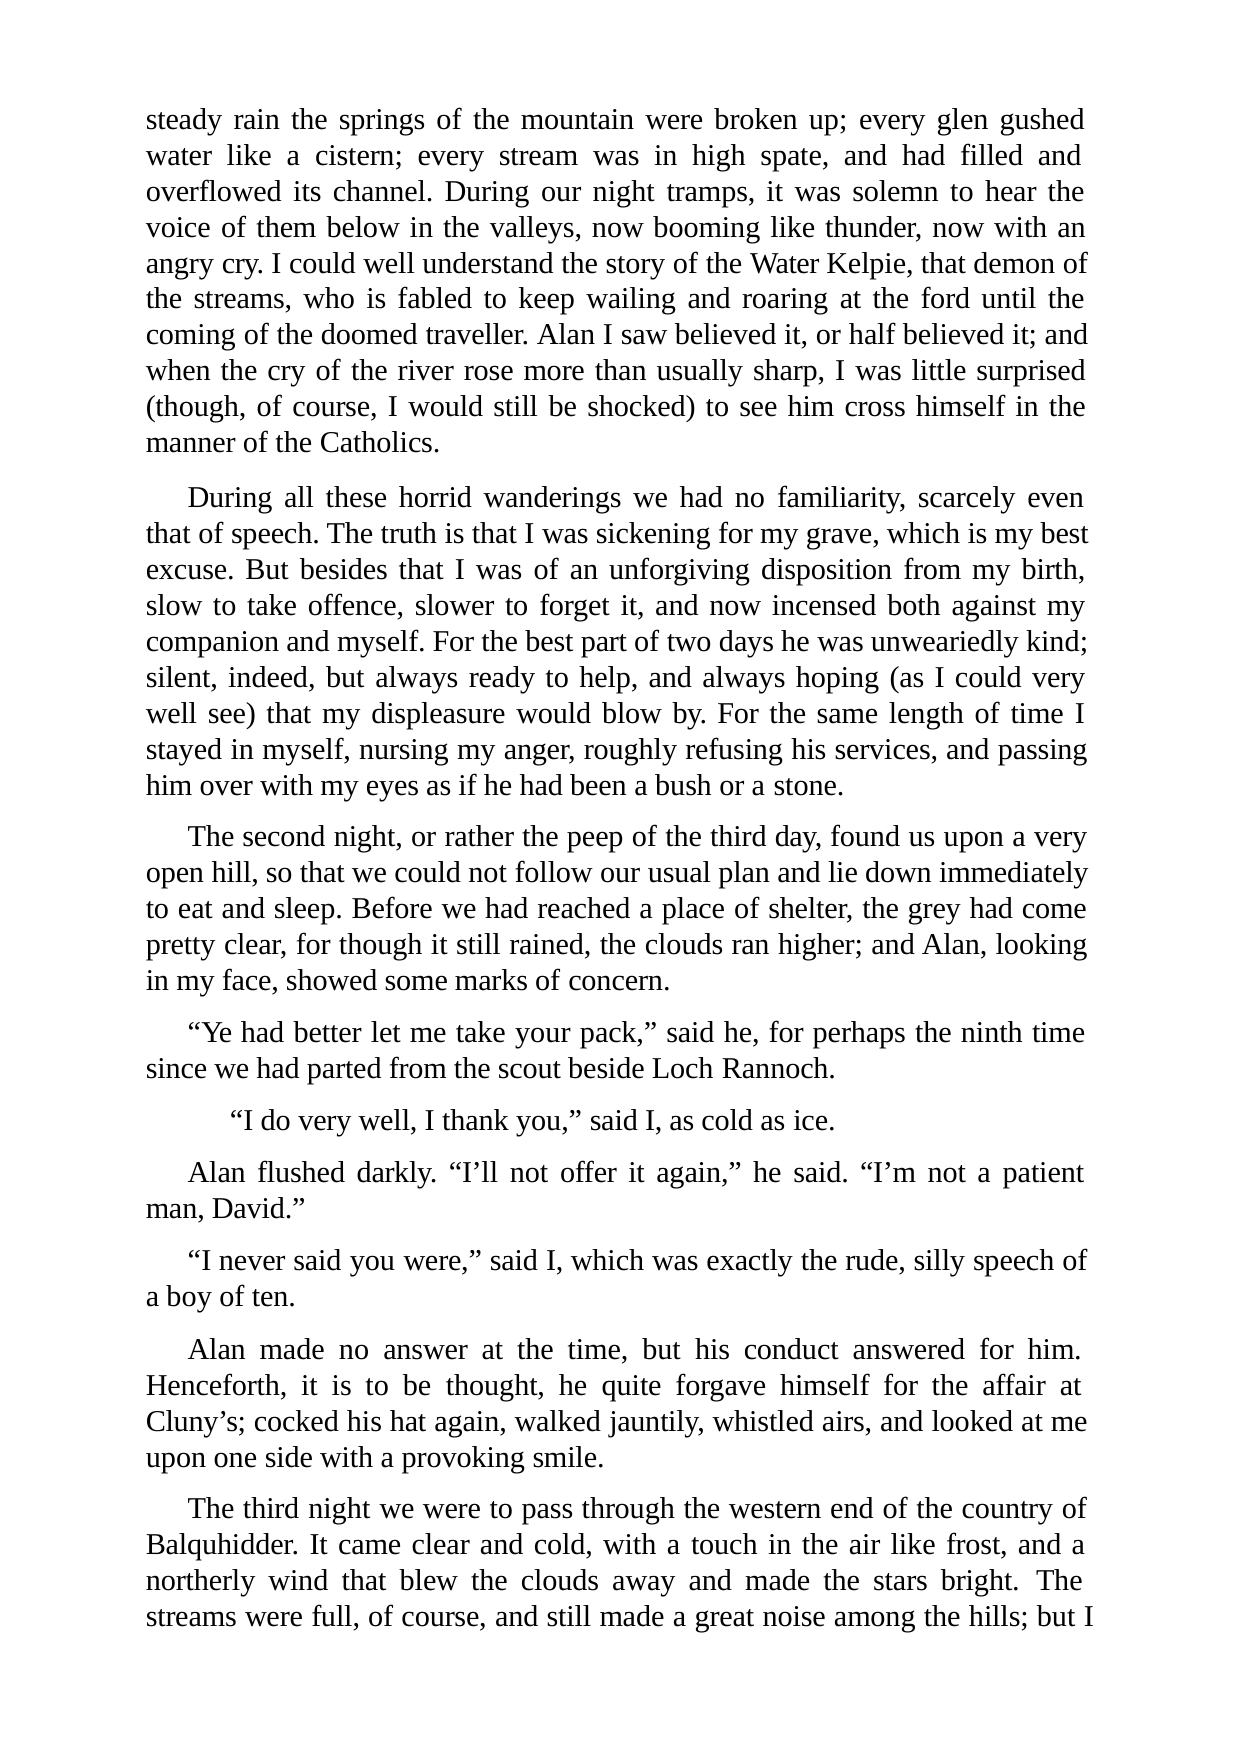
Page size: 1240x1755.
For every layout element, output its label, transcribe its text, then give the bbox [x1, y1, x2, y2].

text_box steady rain the springs of the mountain were broken up; every glen gushed water like a cistern; every stream was in high spate, and had filled and overflowed its channel. During our night tramps, it was solemn to hear the voice of them below in the valleys, now booming like thunder, now with an angry cry. I could well understand the story of the Water Kelpie, that demon of the streams, who is fabled to keep wailing and roaring at the ford until the coming of the doomed traveller. Alan I saw believed it, or half believed it; and when the cry of the river rose more than usually sharp, I was little surprised (though, of course, I would still be shocked) to see him cross himself in the manner of the Catholics. During all these horrid wanderings we had no familiarity, scarcely even that of speech. The truth is that I was sickening for my grave, which is my best excuse. But besides that I was of an unforgiving disposition from my birth, slow to take offence, slower to forget it, and now incensed both against my companion and myself. For the best part of two days he was unweariedly kind; silent, indeed, but always ready to help, and always hoping (as I could very well see) that my displeasure would blow by. For the same length of time I stayed in myself, nursing my anger, roughly refusing his services, and passing him over with my eyes as if he had been a bush or a stone. The second night, or rather the peep of the third day, found us upon a very open hill, so that we could not follow our usual plan and lie down immediately to eat and sleep. Before we had reached a place of shelter, the grey had come pretty clear, for though it still rained, the clouds ran higher; and Alan, looking in my face, showed some marks of concern. “Ye had better let me take your pack,” said he, for perhaps the ninth time since we had parted from the scout beside Loch Rannoch. “I do very well, I thank you,” said I, as cold as ice. Alan flushed darkly. “I’ll not offer it again,” he said. “I’m not a patient man, David.” “I never said you were,” said I, which was exactly the rude, silly speech of a boy of ten. Alan made no answer at the time, but his conduct answered for him. Henceforth, it is to be thought, he quite forgave himself for the affair at Cluny’s; cocked his hat again, walked jauntily, whistled airs, and looked at me upon one side with a provoking smile. The third night we were to pass through the western end of the country of Balquhidder. It came clear and cold, with a touch in the air like frost, and a northerly wind that blew the clouds away and made the stars bright. The streams were full, of course, and still made a great noise among the hills; but I [143, 98, 1097, 1633]
